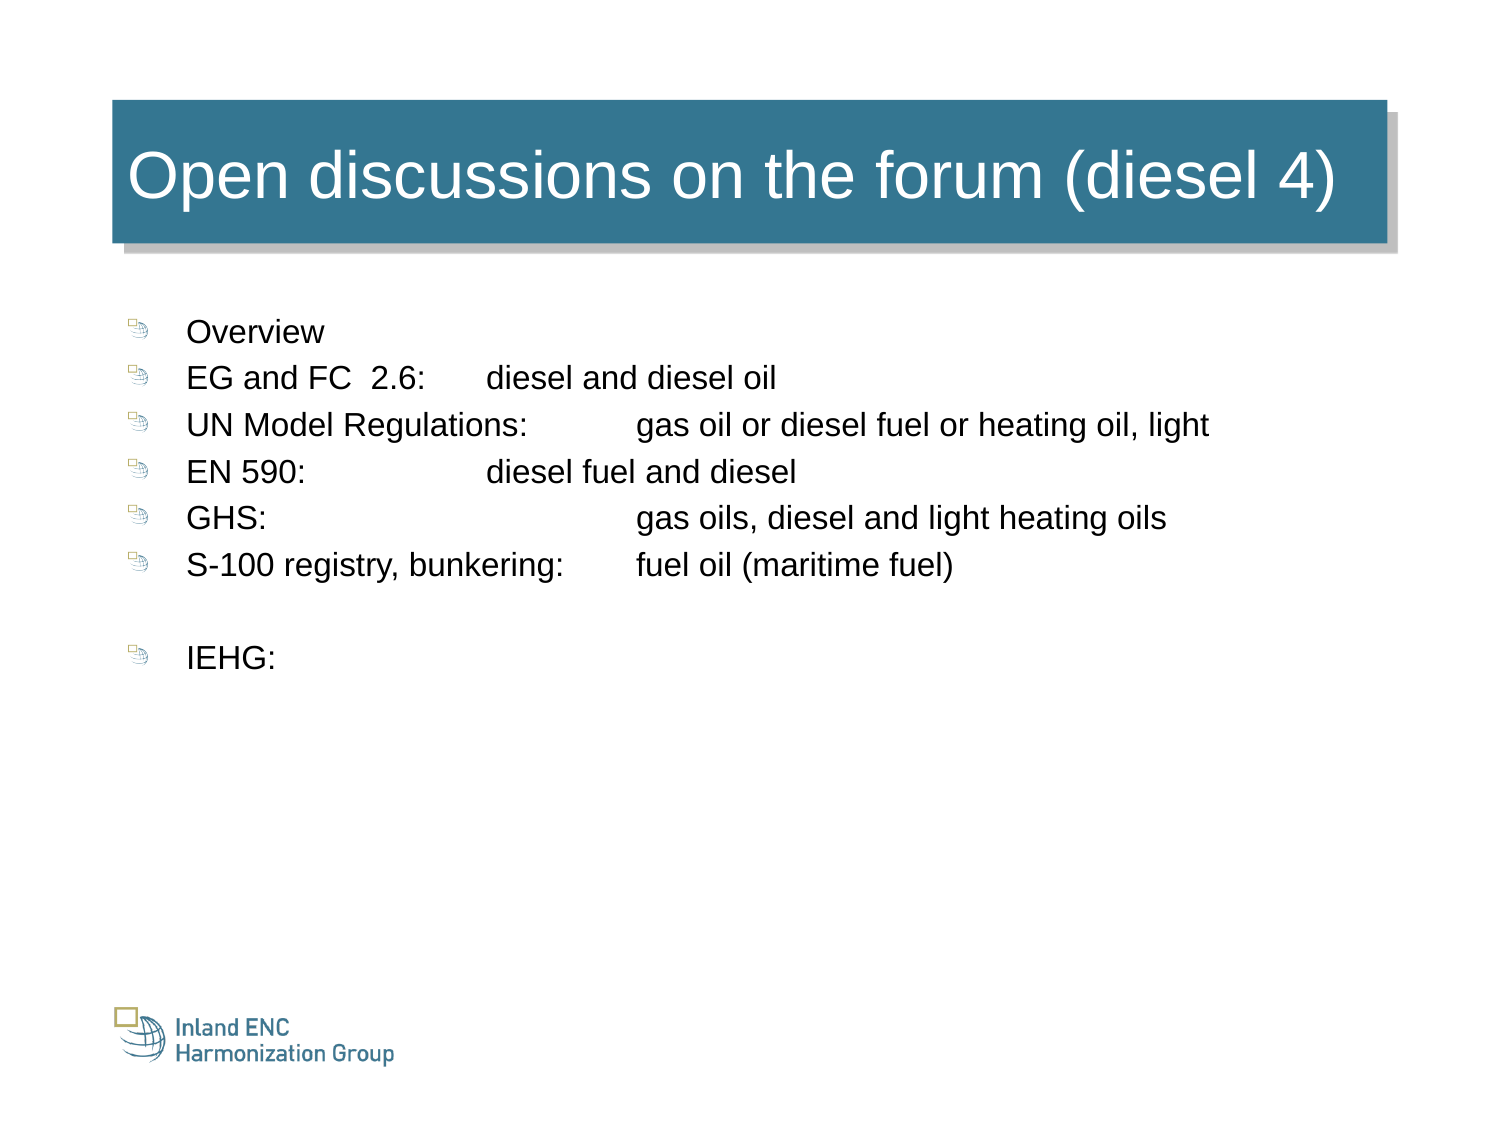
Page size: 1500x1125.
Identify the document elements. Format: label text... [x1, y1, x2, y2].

picture [127, 504, 150, 528]
picture [127, 364, 150, 389]
picture [112, 1005, 396, 1068]
picture [127, 458, 150, 482]
picture [127, 411, 150, 435]
picture [127, 551, 150, 575]
picture [127, 644, 150, 668]
text_box Open discussions on the forum (diesel 4) [112, 99, 1388, 244]
picture [127, 318, 150, 342]
text_box Overview EG and FC 2.6: diesel and diesel oil UN Model Regulations: gas oil or diesel fuel or heating oil, light EN 590: diesel fuel and diesel GHS: gas oils, diesel and light heating oils S-100 registry, bunkering: fuel oil (maritime fuel) IEHG: [112, 302, 1388, 950]
